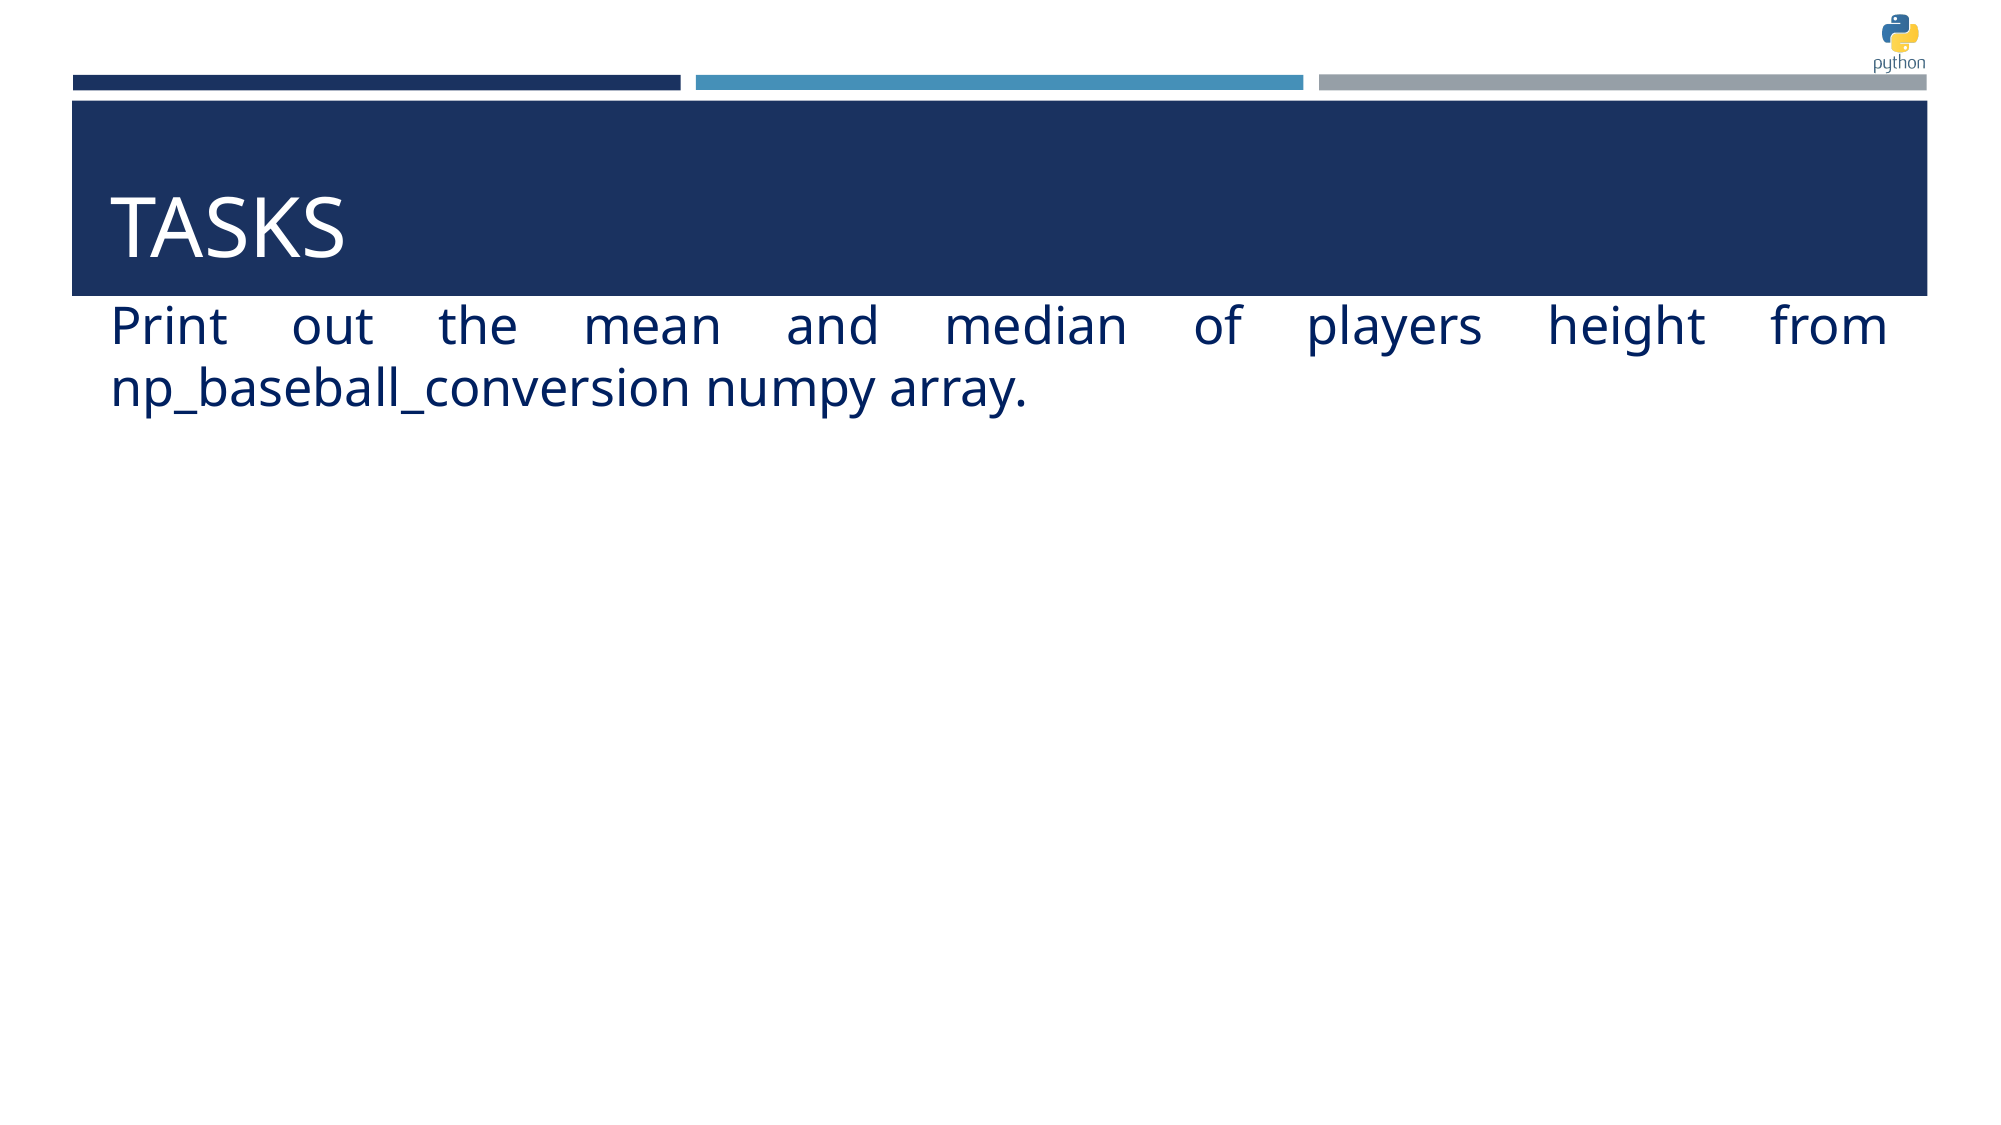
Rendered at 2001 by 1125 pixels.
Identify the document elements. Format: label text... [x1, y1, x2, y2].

list Print out the mean and median of players height from np_baseball_conversion numpy array. [95, 281, 1905, 428]
title TASKS [95, 155, 1905, 281]
picture [1836, 13, 1963, 76]
